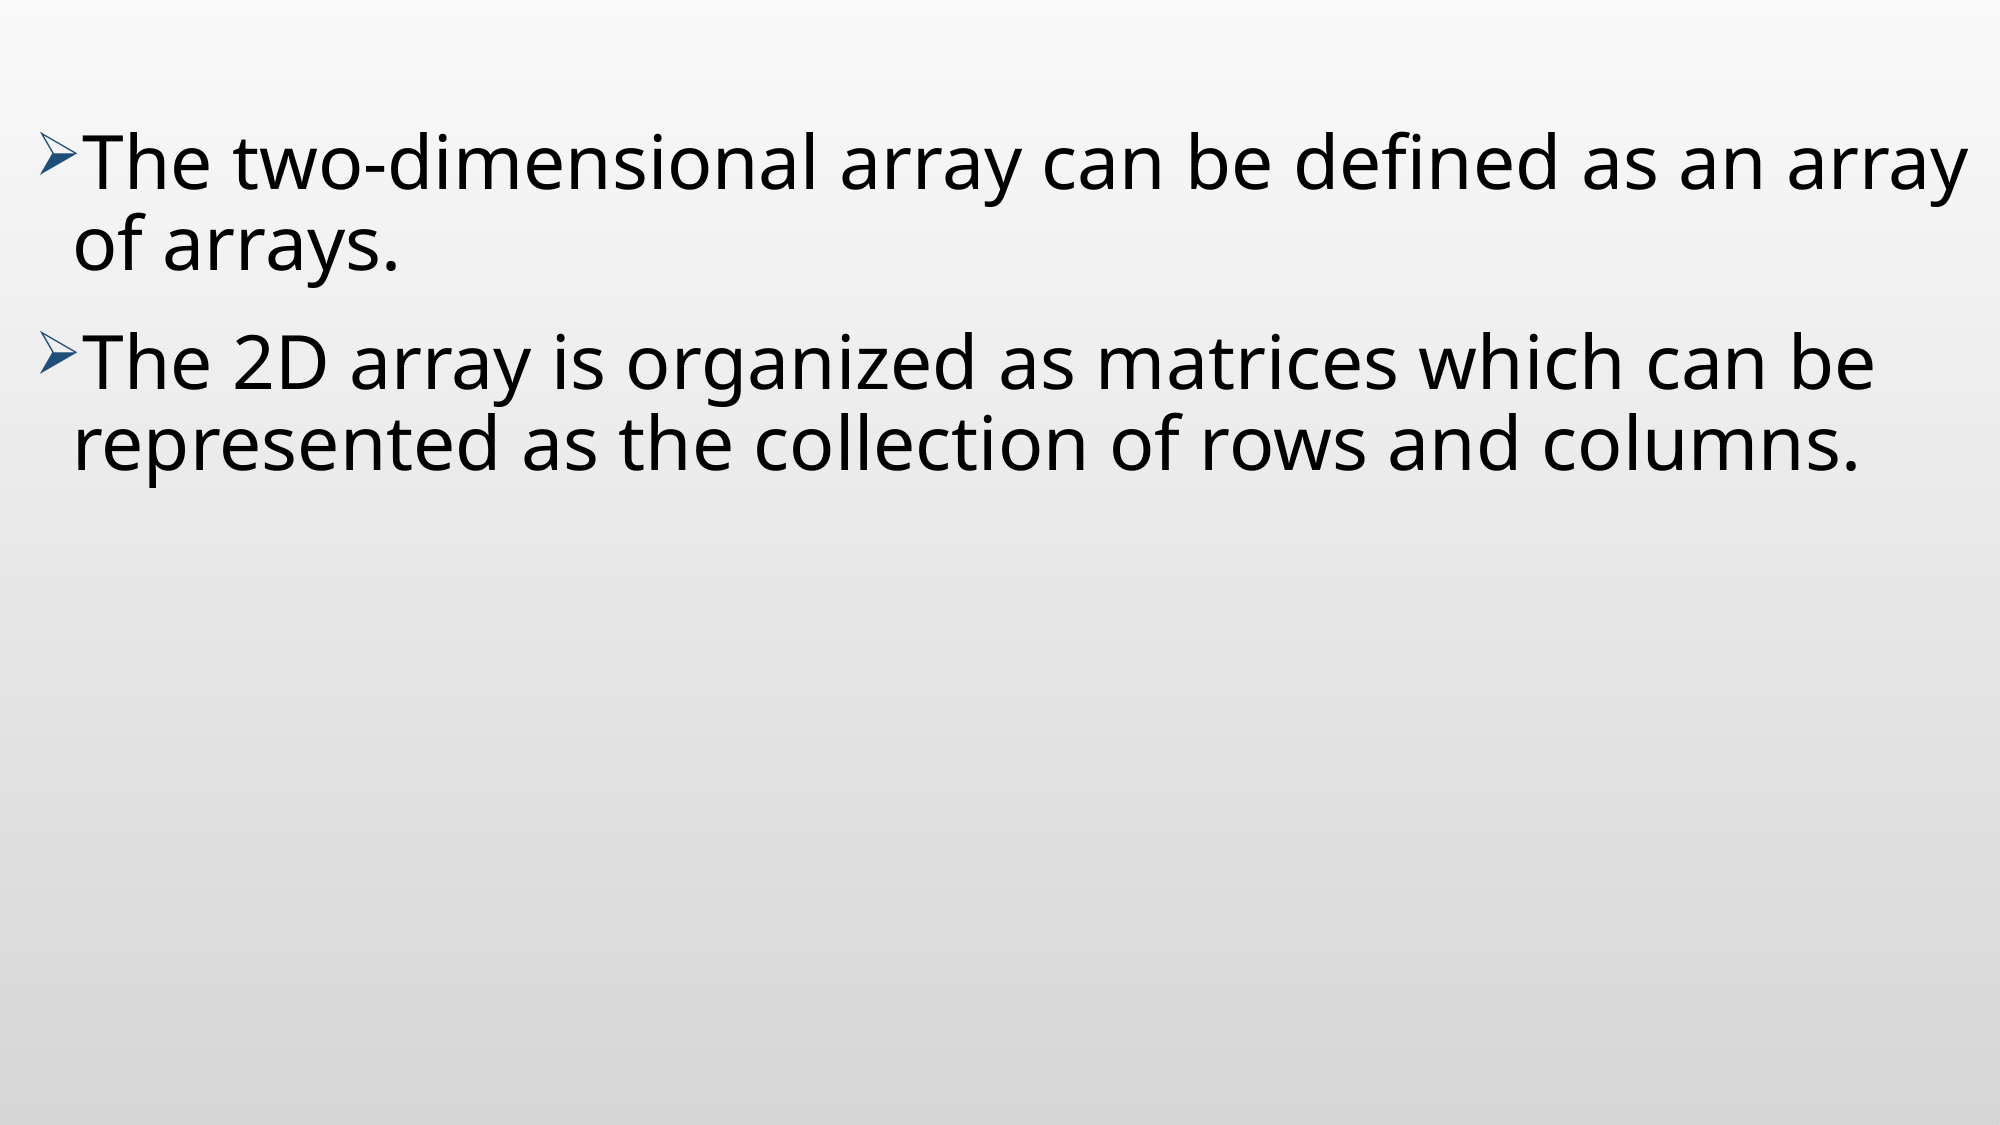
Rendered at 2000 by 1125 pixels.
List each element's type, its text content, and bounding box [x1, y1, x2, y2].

list The two-dimensional array can be defined as an array of arrays. The 2D array is organized as matrices which can be represented as the collection of rows and columns. [12, 117, 2000, 1125]
